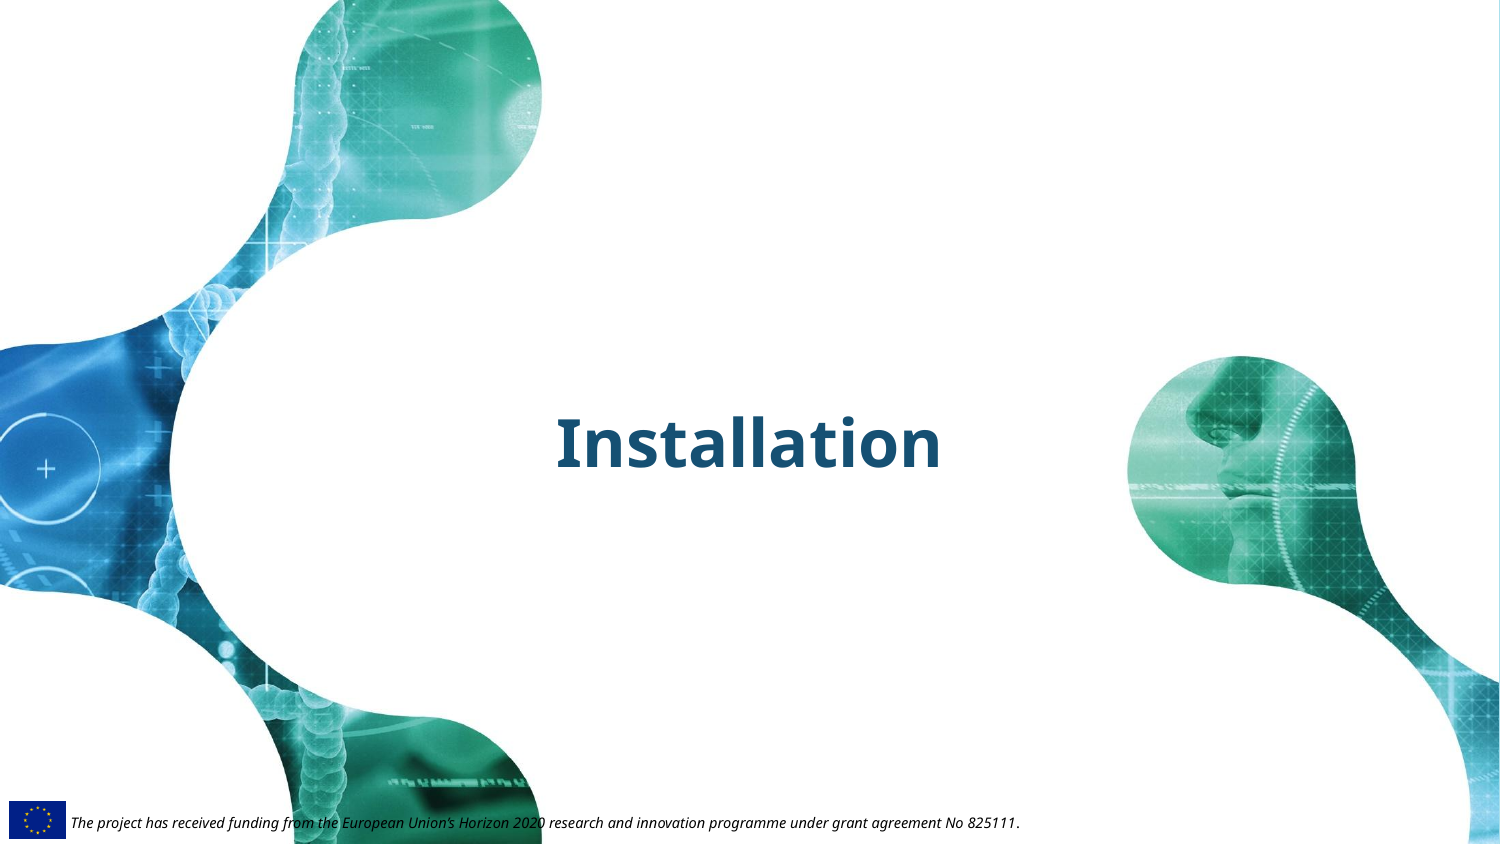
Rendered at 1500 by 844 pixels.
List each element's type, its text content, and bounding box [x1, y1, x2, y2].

picture [0, 0, 1499, 844]
title Installation [359, 364, 1141, 528]
